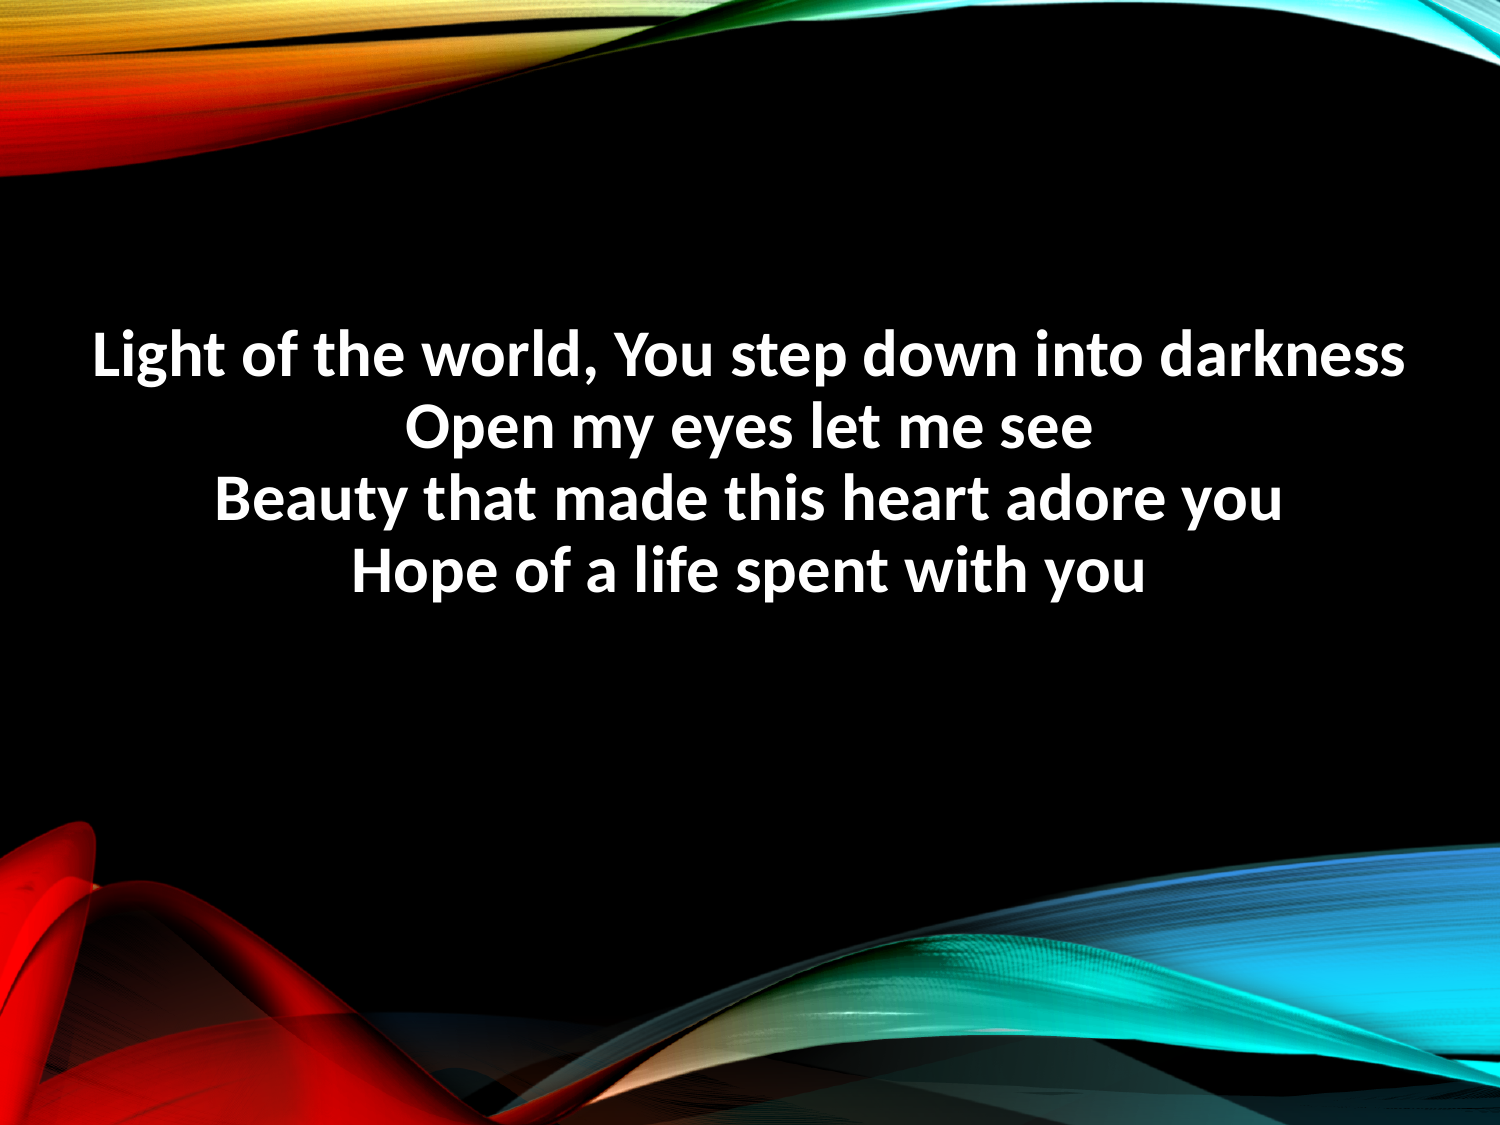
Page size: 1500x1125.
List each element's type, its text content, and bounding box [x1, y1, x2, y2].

picture [0, 0, 1500, 178]
subtitle Light of the world, You step down into darkness Open my eyes let me see Beauty that made this heart adore you Hope of a life spent with you [50, 24, 1450, 1075]
picture [0, 819, 1500, 1125]
